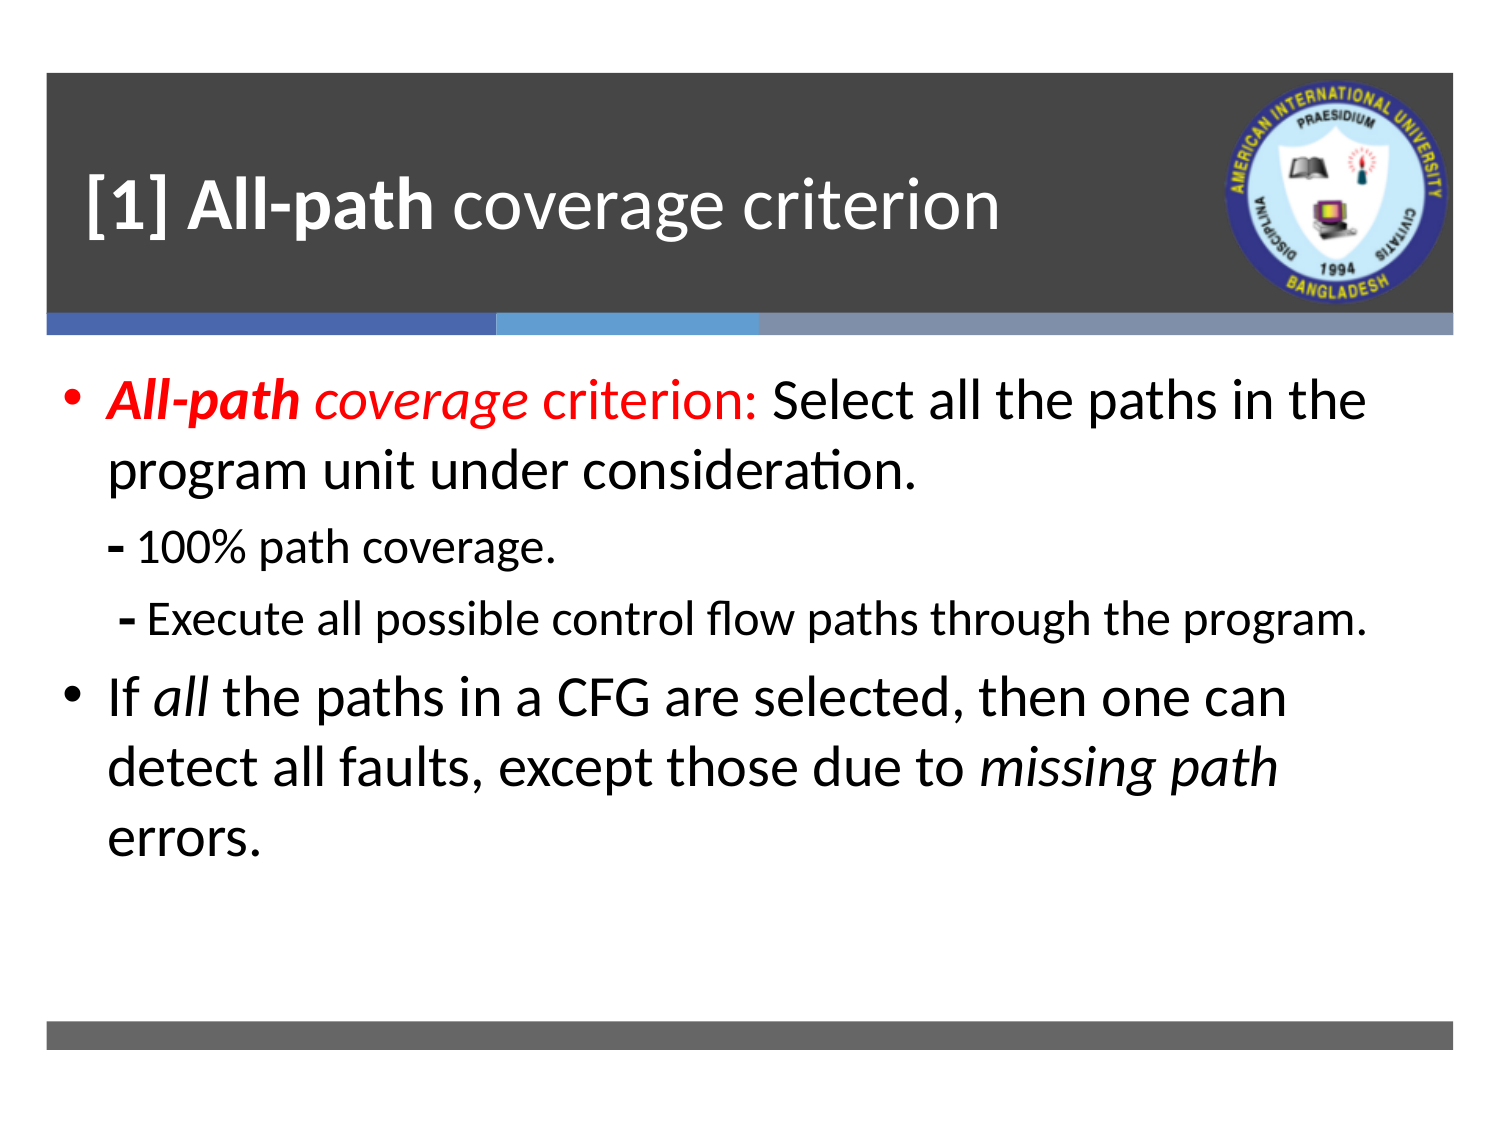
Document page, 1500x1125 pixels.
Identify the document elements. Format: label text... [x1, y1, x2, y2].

picture [1220, 75, 1454, 310]
text_box All-path coverage criterion: Select all the paths in the program unit under consideration.  100% path coverage.  Execute all possible control flow paths through the program. If all the paths in a CFG are selected, then one can detect all faults, except those due to missing path errors. [47, 353, 1449, 959]
title [1] All-path coverage criterion [69, 73, 1351, 253]
